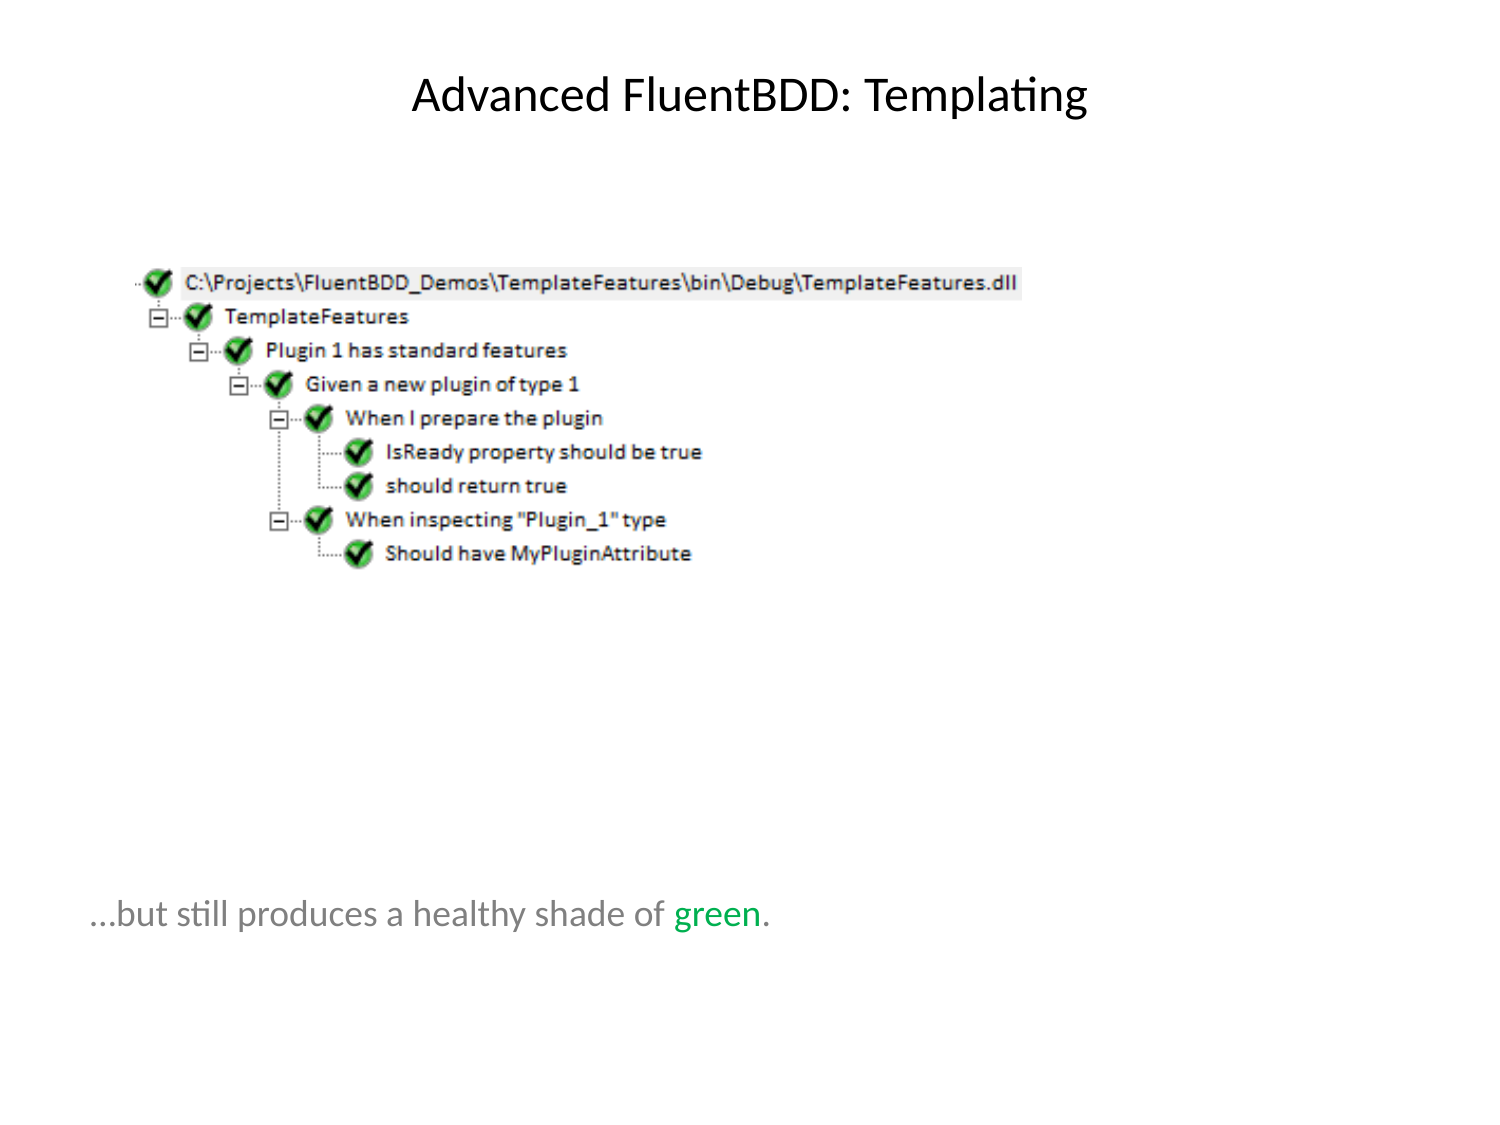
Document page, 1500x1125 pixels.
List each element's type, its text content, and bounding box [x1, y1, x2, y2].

picture [135, 266, 1022, 578]
list …but still produces a healthy shade of green. [75, 881, 1425, 1059]
title Advanced FluentBDD: Templating [75, 45, 1425, 138]
